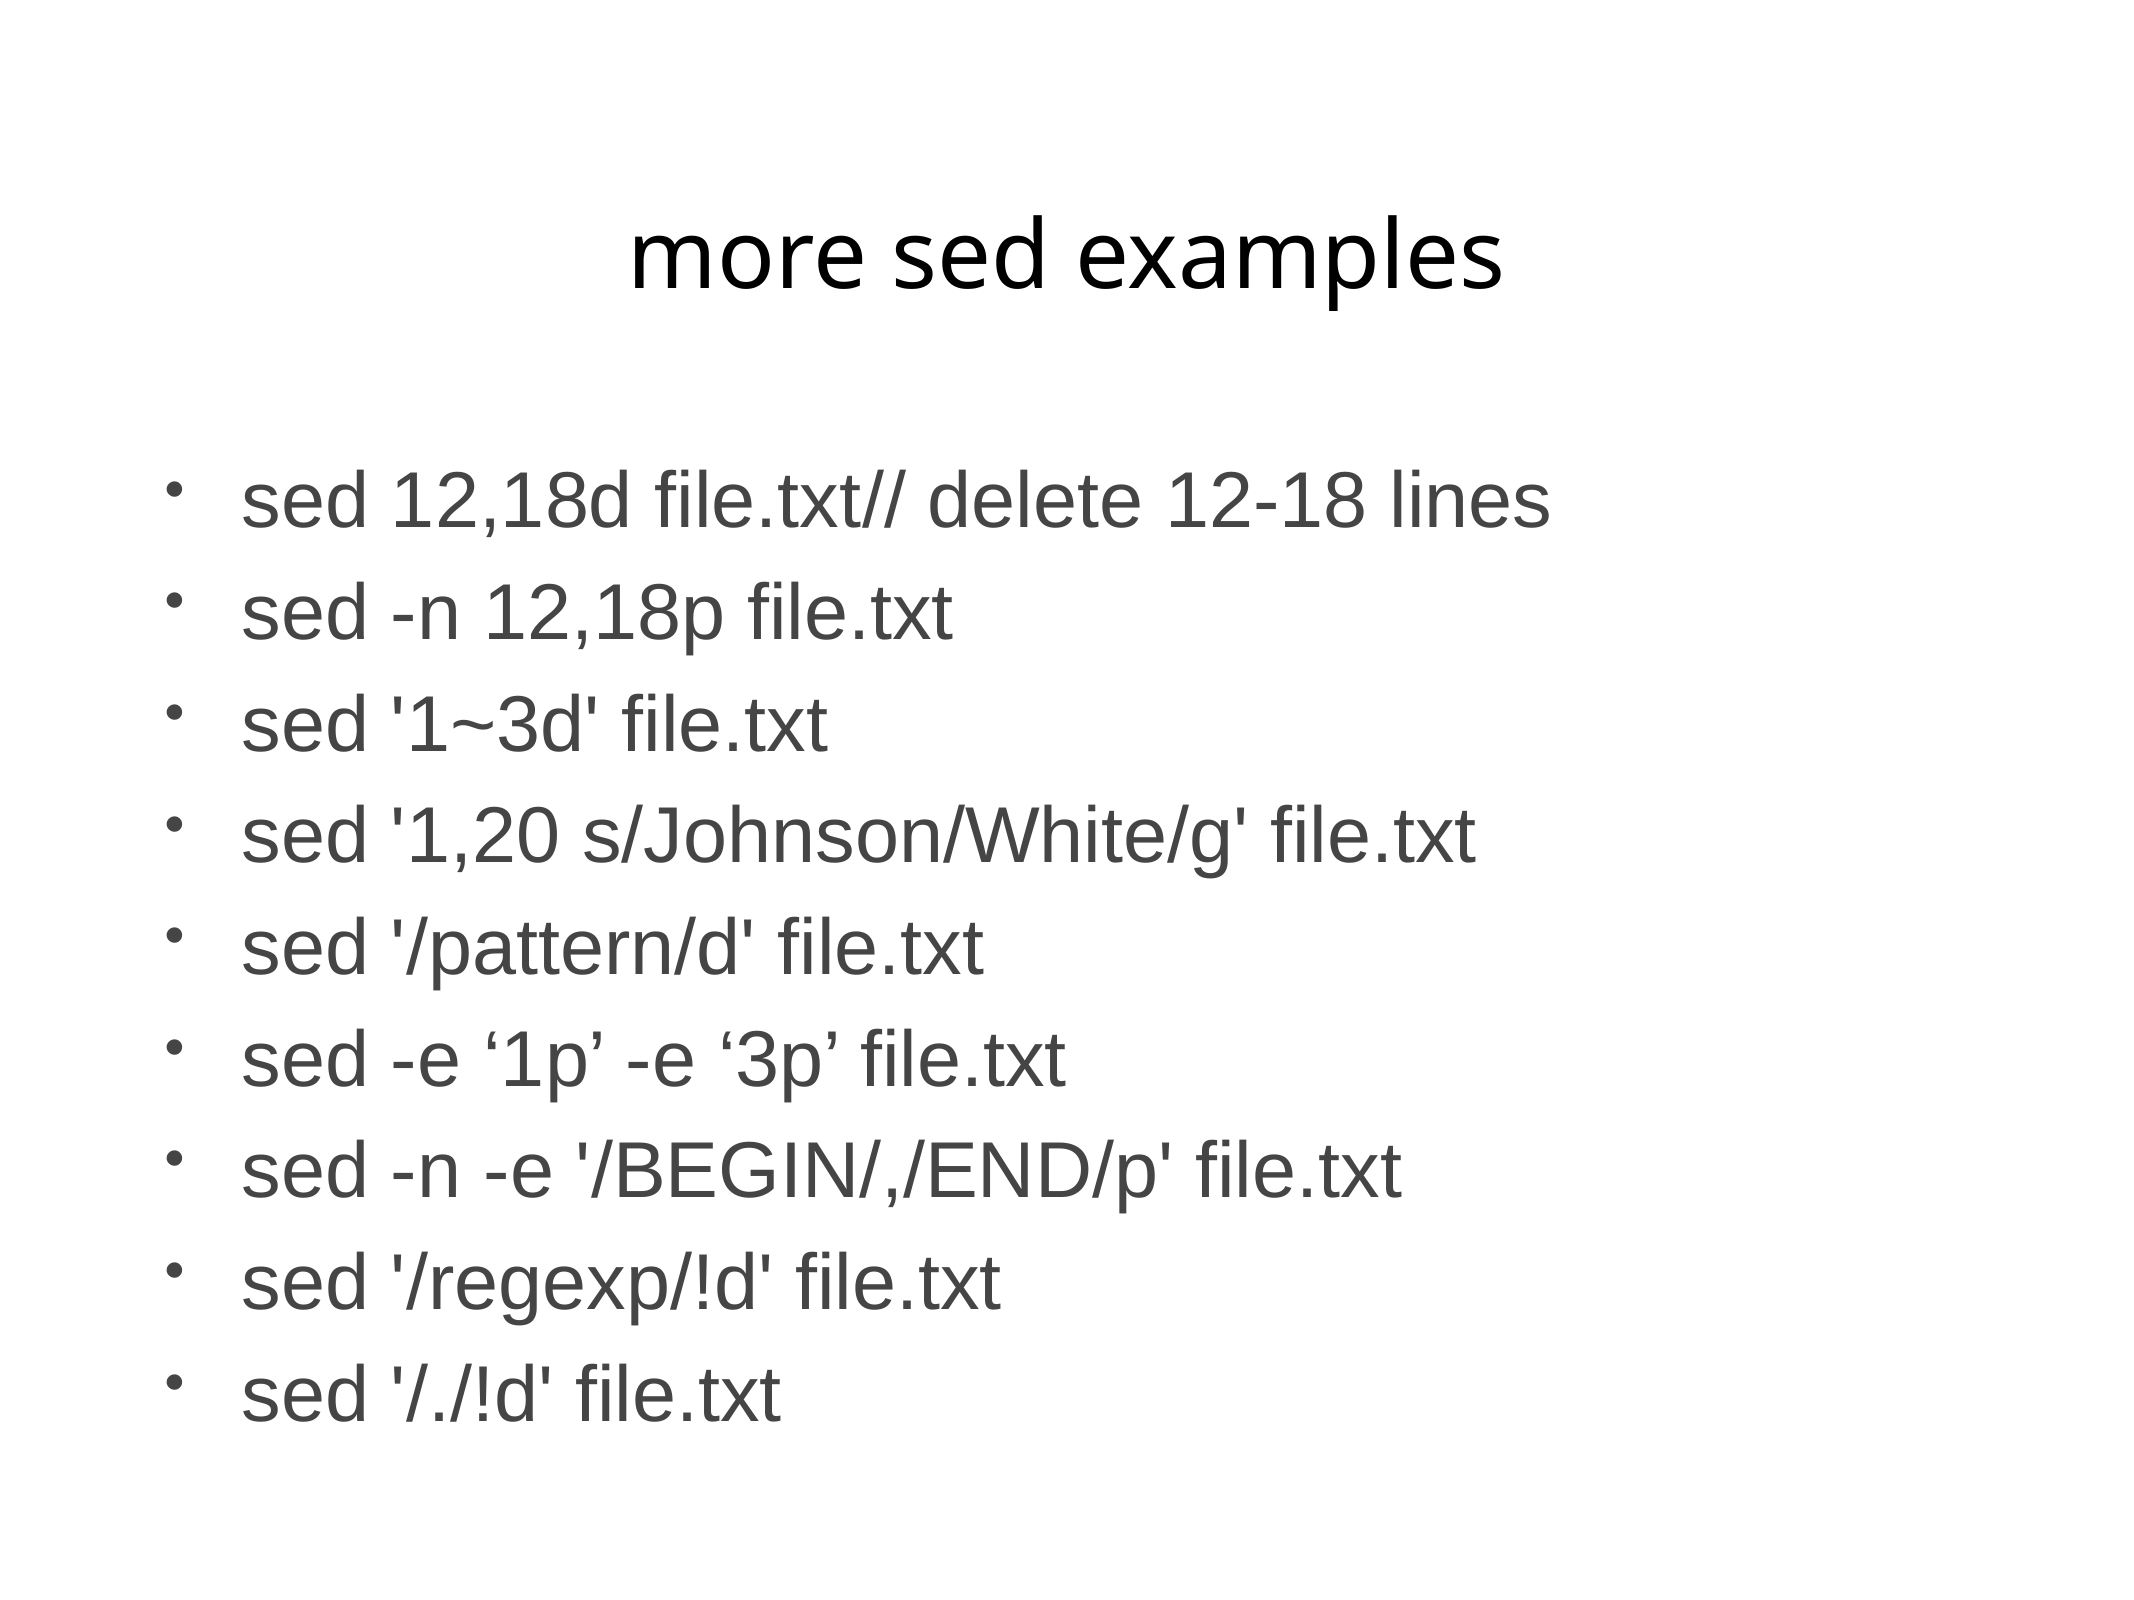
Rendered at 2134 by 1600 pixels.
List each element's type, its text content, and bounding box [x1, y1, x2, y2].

title more sed examples [155, 72, 1978, 426]
list sed 12,18d file.txt// delete 12-18 lines sed -n 12,18p file.txt sed '1~3d' file.txt sed '1,20 s/Johnson/White/g' file.txt sed '/pattern/d' file.txt sed -e ‘1p’ -e ‘3p’ file.txt sed -n -e '/BEGIN/,/END/p' file.txt sed '/regexp/!d' file.txt sed '/./!d' file.txt [155, 426, 1978, 1459]
